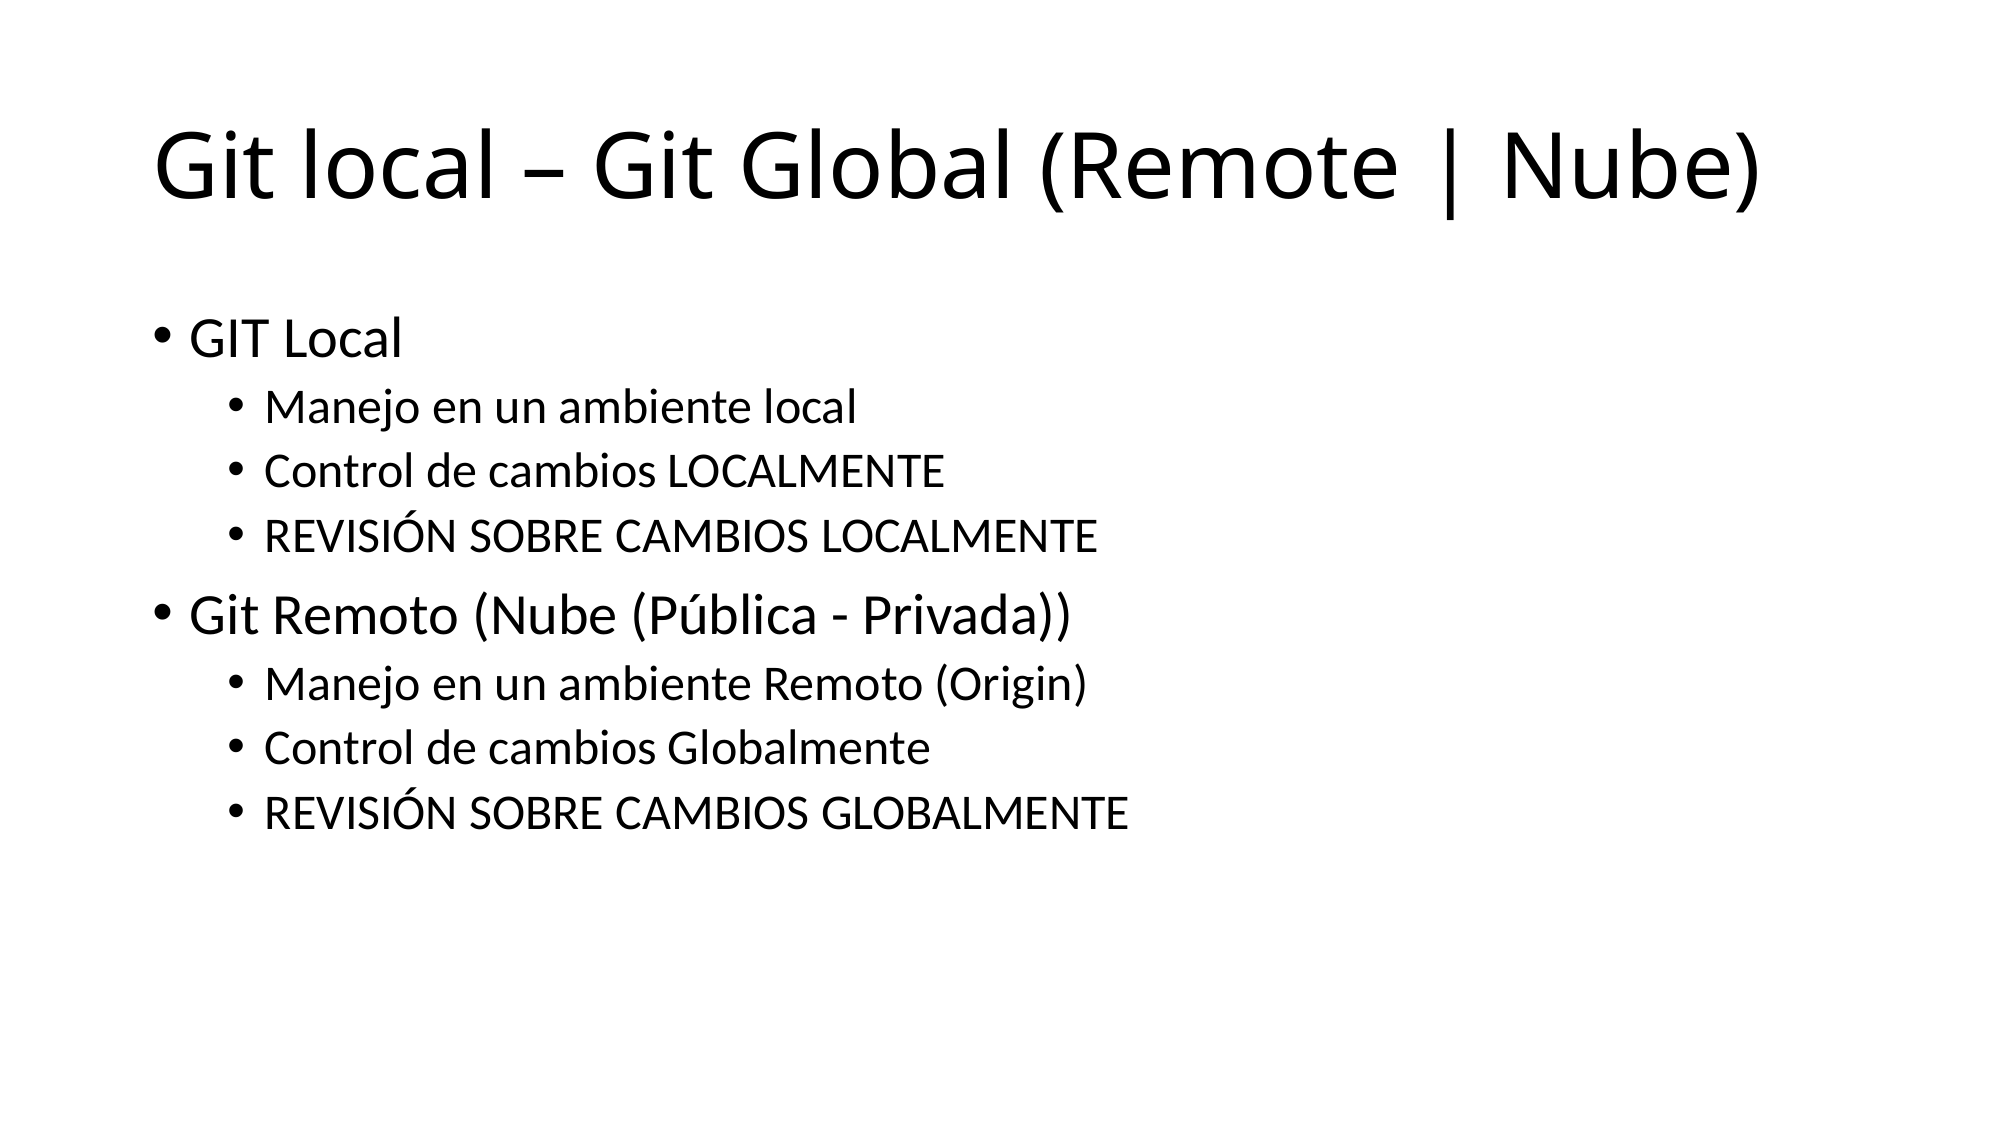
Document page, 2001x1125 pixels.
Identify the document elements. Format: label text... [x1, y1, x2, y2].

title Git local – Git Global (Remote | Nube) [137, 59, 1863, 278]
list GIT Local Manejo en un ambiente local Control de cambios LOCALMENTE REVISIÓN SOBRE CAMBIOS LOCALMENTE Git Remoto (Nube (Pública - Privada)) Manejo en un ambiente Remoto (Origin) Control de cambios Globalmente REVISIÓN SOBRE CAMBIOS GLOBALMENTE [137, 299, 1863, 1014]
